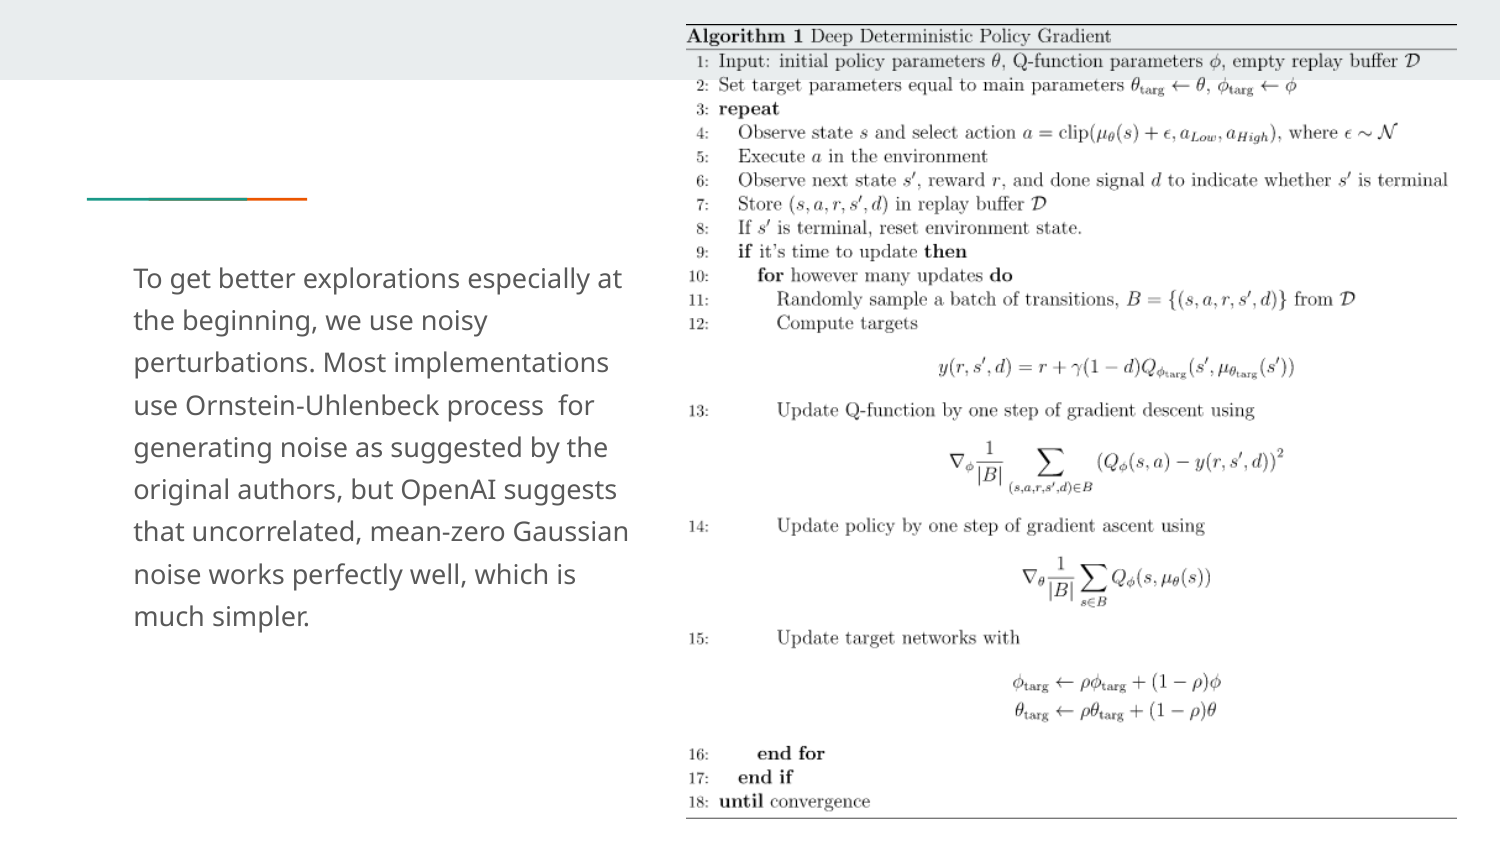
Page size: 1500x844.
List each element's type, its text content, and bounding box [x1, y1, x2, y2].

list To get better explorations especially at the beginning, we use noisy perturbations. Most implementations use Ornstein-Uhlenbeck process for generating noise as suggested by the original authors, but OpenAI suggests that uncorrelated, mean-zero Gaussian noise works perfectly well, which is much simpler. [118, 239, 660, 719]
picture [685, 24, 1457, 819]
